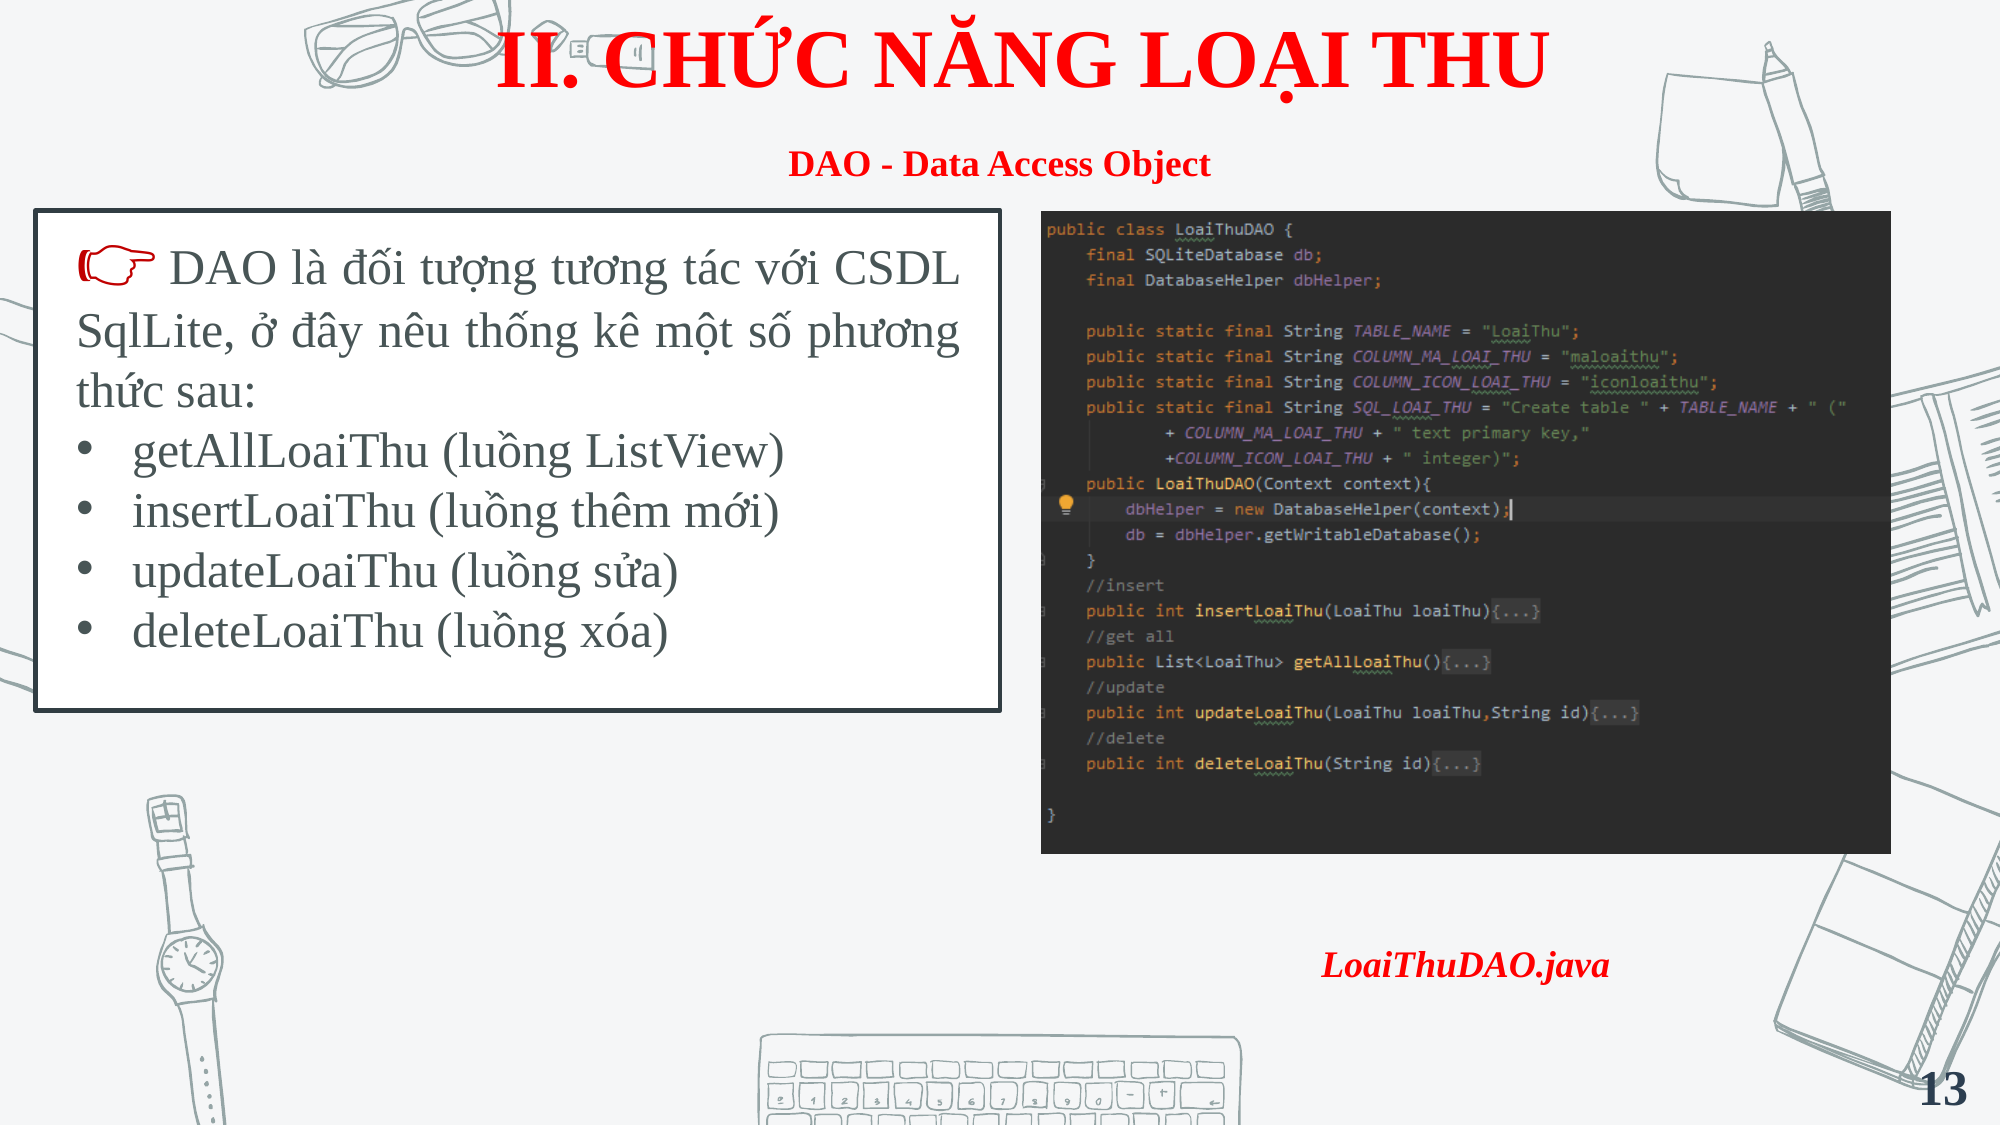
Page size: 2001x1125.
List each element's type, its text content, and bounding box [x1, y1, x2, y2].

text_box LoaiThuDAO.java [1041, 932, 1891, 993]
text_box 13 [1903, 1048, 1993, 1124]
text_box 👉 DAO là đối tượng tương tác với CSDL SqlLite, ở đây nêu thống kê một số phương thức sau: getAllLoaiThu (luồng ListView) insertLoaiThu (luồng thêm mới) updateLoaiThu (luồng sửa) deleteLoaiThu (luồng xóa) [61, 210, 976, 665]
text_box [34, 208, 1002, 713]
picture [1040, 211, 1891, 854]
text_box II. CHỨC NĂNG LOẠI THU [445, 0, 1603, 112]
text_box DAO - Data Access Object [734, 131, 1266, 192]
